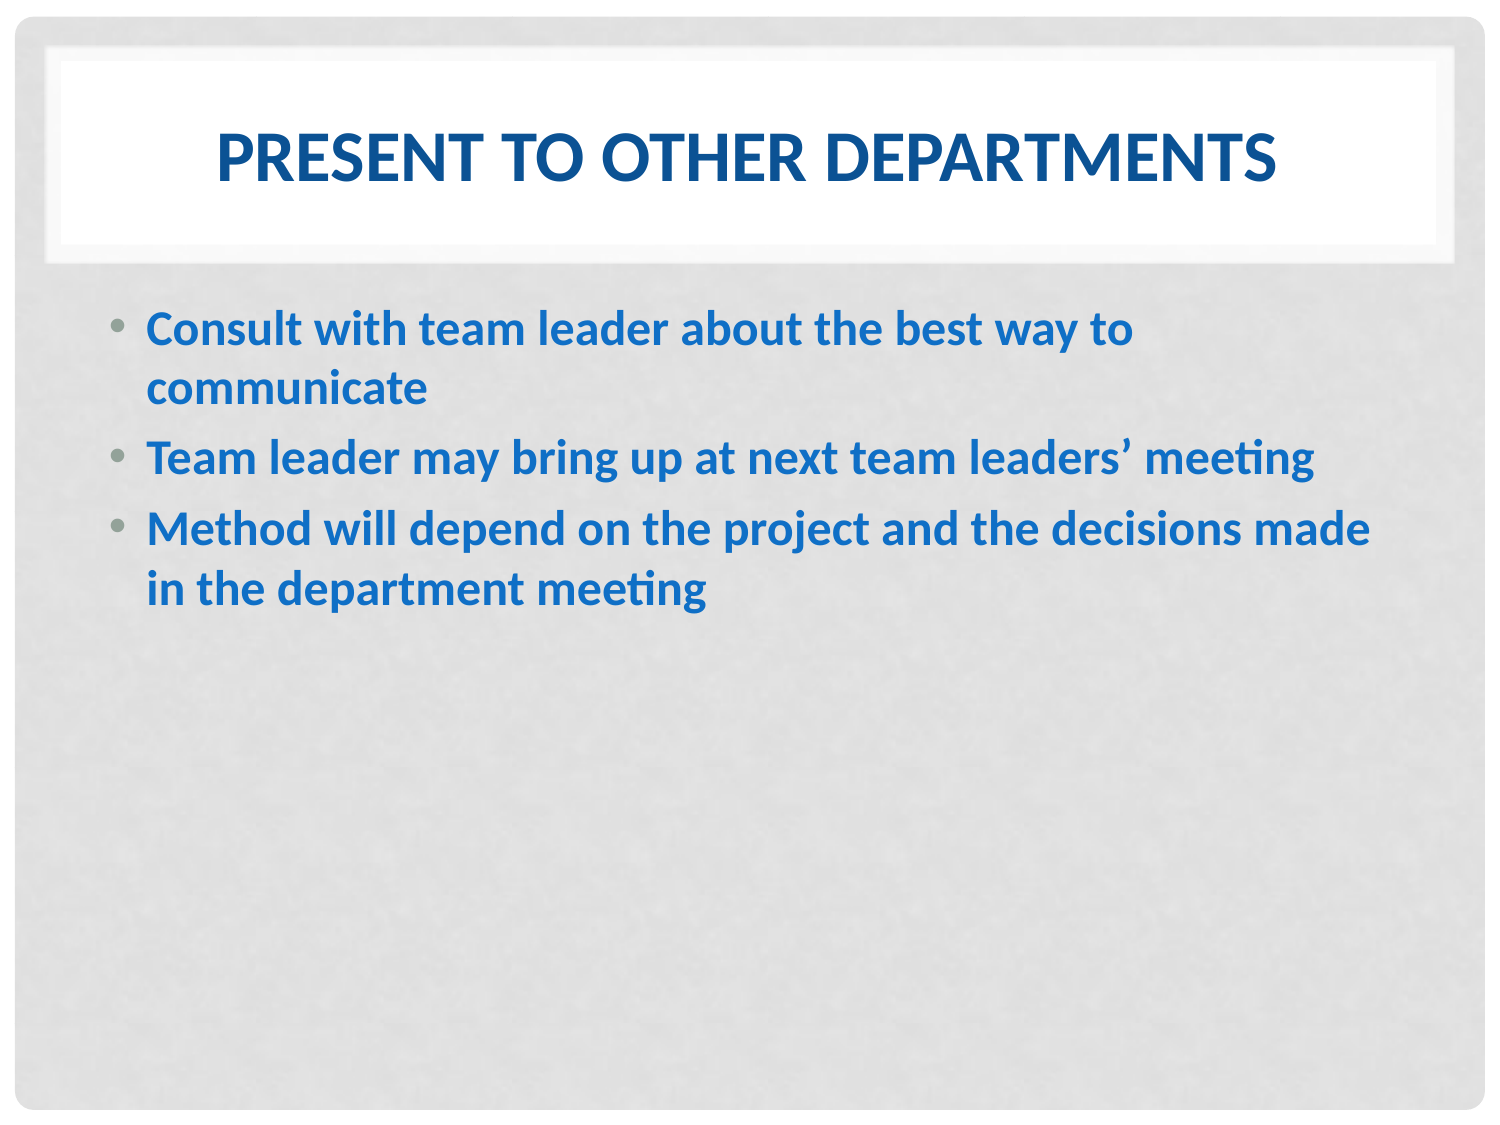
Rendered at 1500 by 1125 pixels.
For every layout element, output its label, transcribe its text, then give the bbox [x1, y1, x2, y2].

title Present to other departments [69, 66, 1425, 238]
list Consult with team leader about the best way to communicate Team leader may bring up at next team leaders’ meeting Method will depend on the project and the decisions made in the department meeting [75, 287, 1425, 1005]
